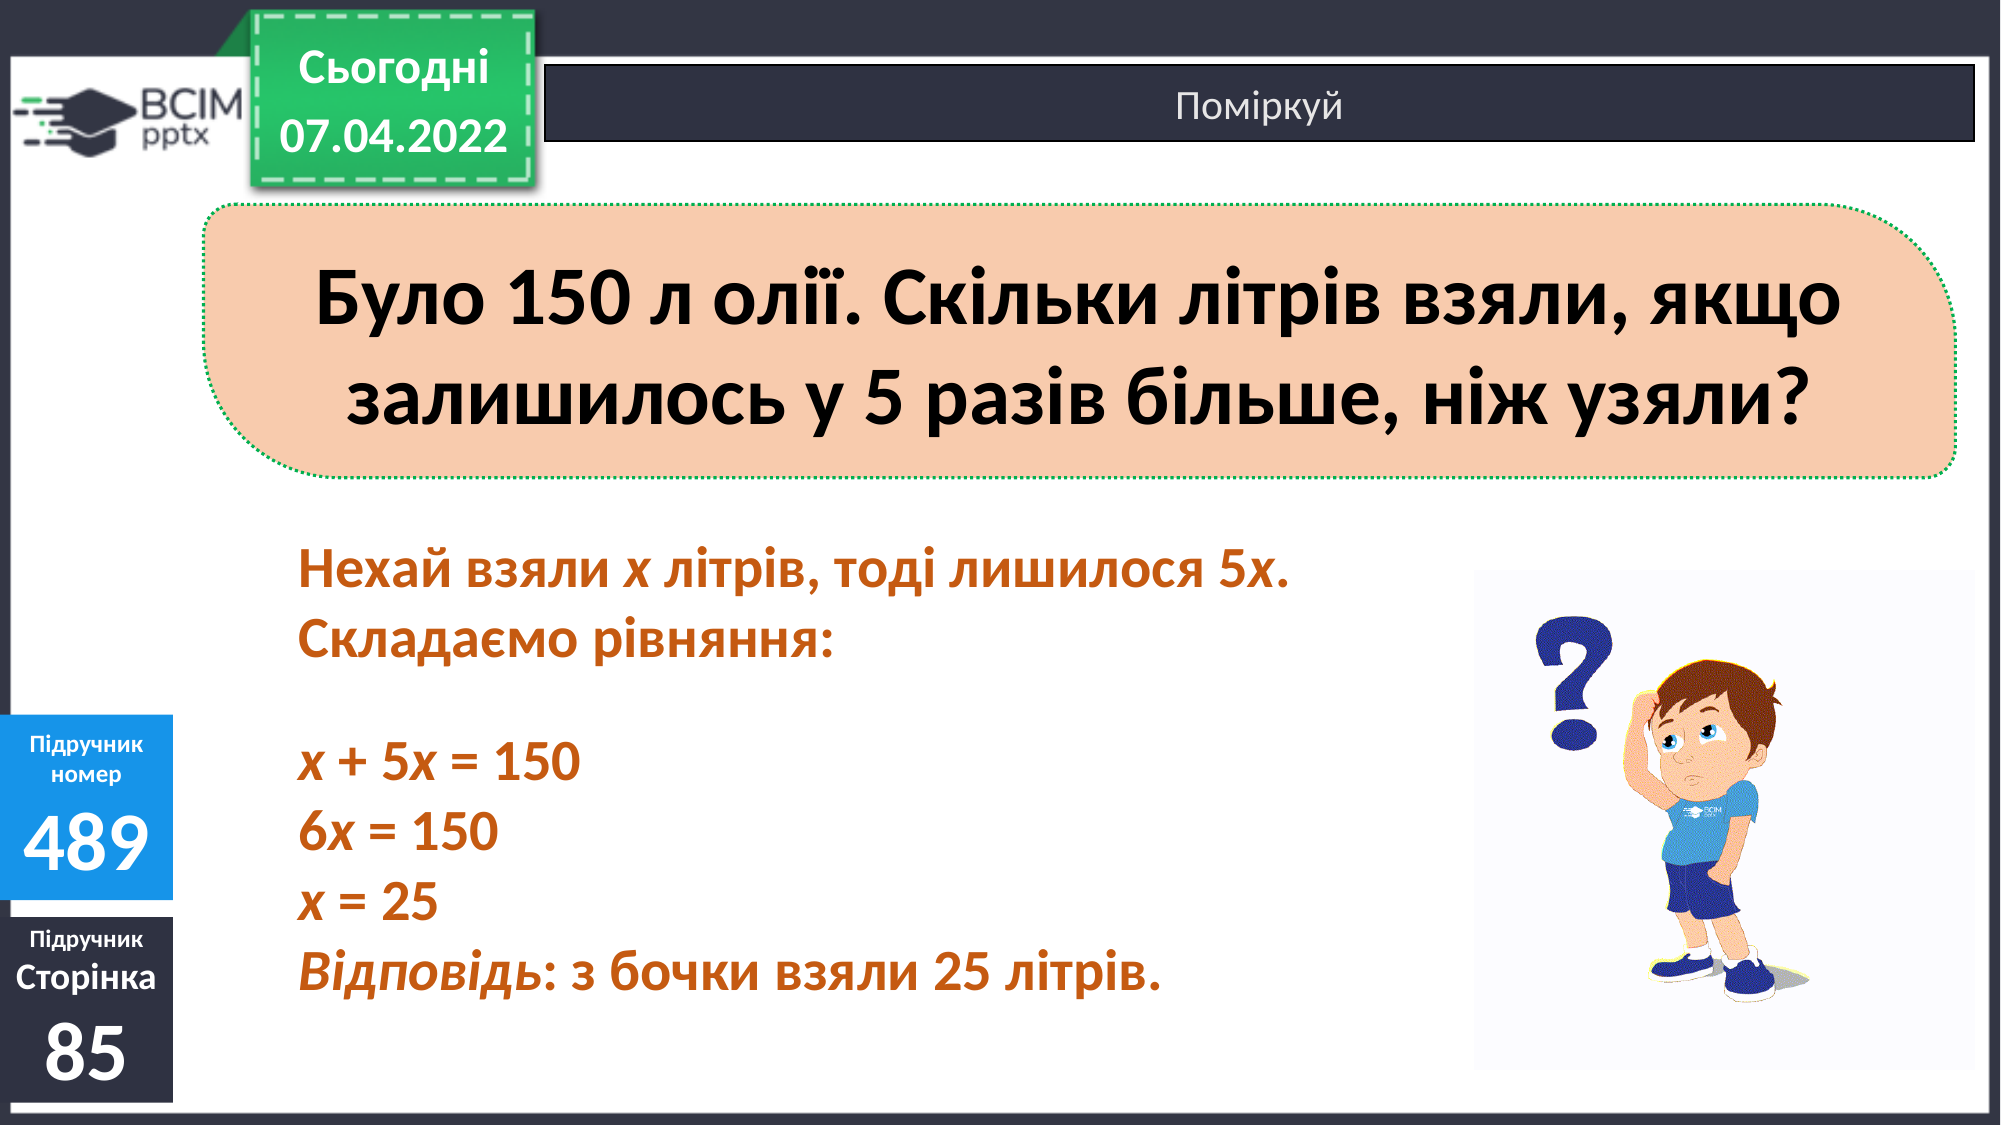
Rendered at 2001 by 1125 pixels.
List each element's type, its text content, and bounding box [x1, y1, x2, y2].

text_box Нехай взяли x літрів, тоді лишилося 5x. Складаємо рівняння: [284, 521, 1440, 677]
text_box Підручник номер 489 [0, 714, 174, 901]
picture [0, 0, 2001, 1125]
text_box Поміркуй [544, 64, 1975, 142]
text_box x + 5x = 150 6x = 150 x = 25 Відповідь: з бочки взяли 25 літрів. [284, 714, 1285, 1010]
text_box 07.04.2022 [263, 101, 524, 164]
text_box Підручник Сторінка 85 [0, 916, 174, 1104]
text_box Було 150 л олії. Скільки літрів взяли, якщо залишилось у 5 разів більше, ніж узяли? [202, 203, 1957, 479]
text_box Сьогодні [284, 26, 535, 101]
